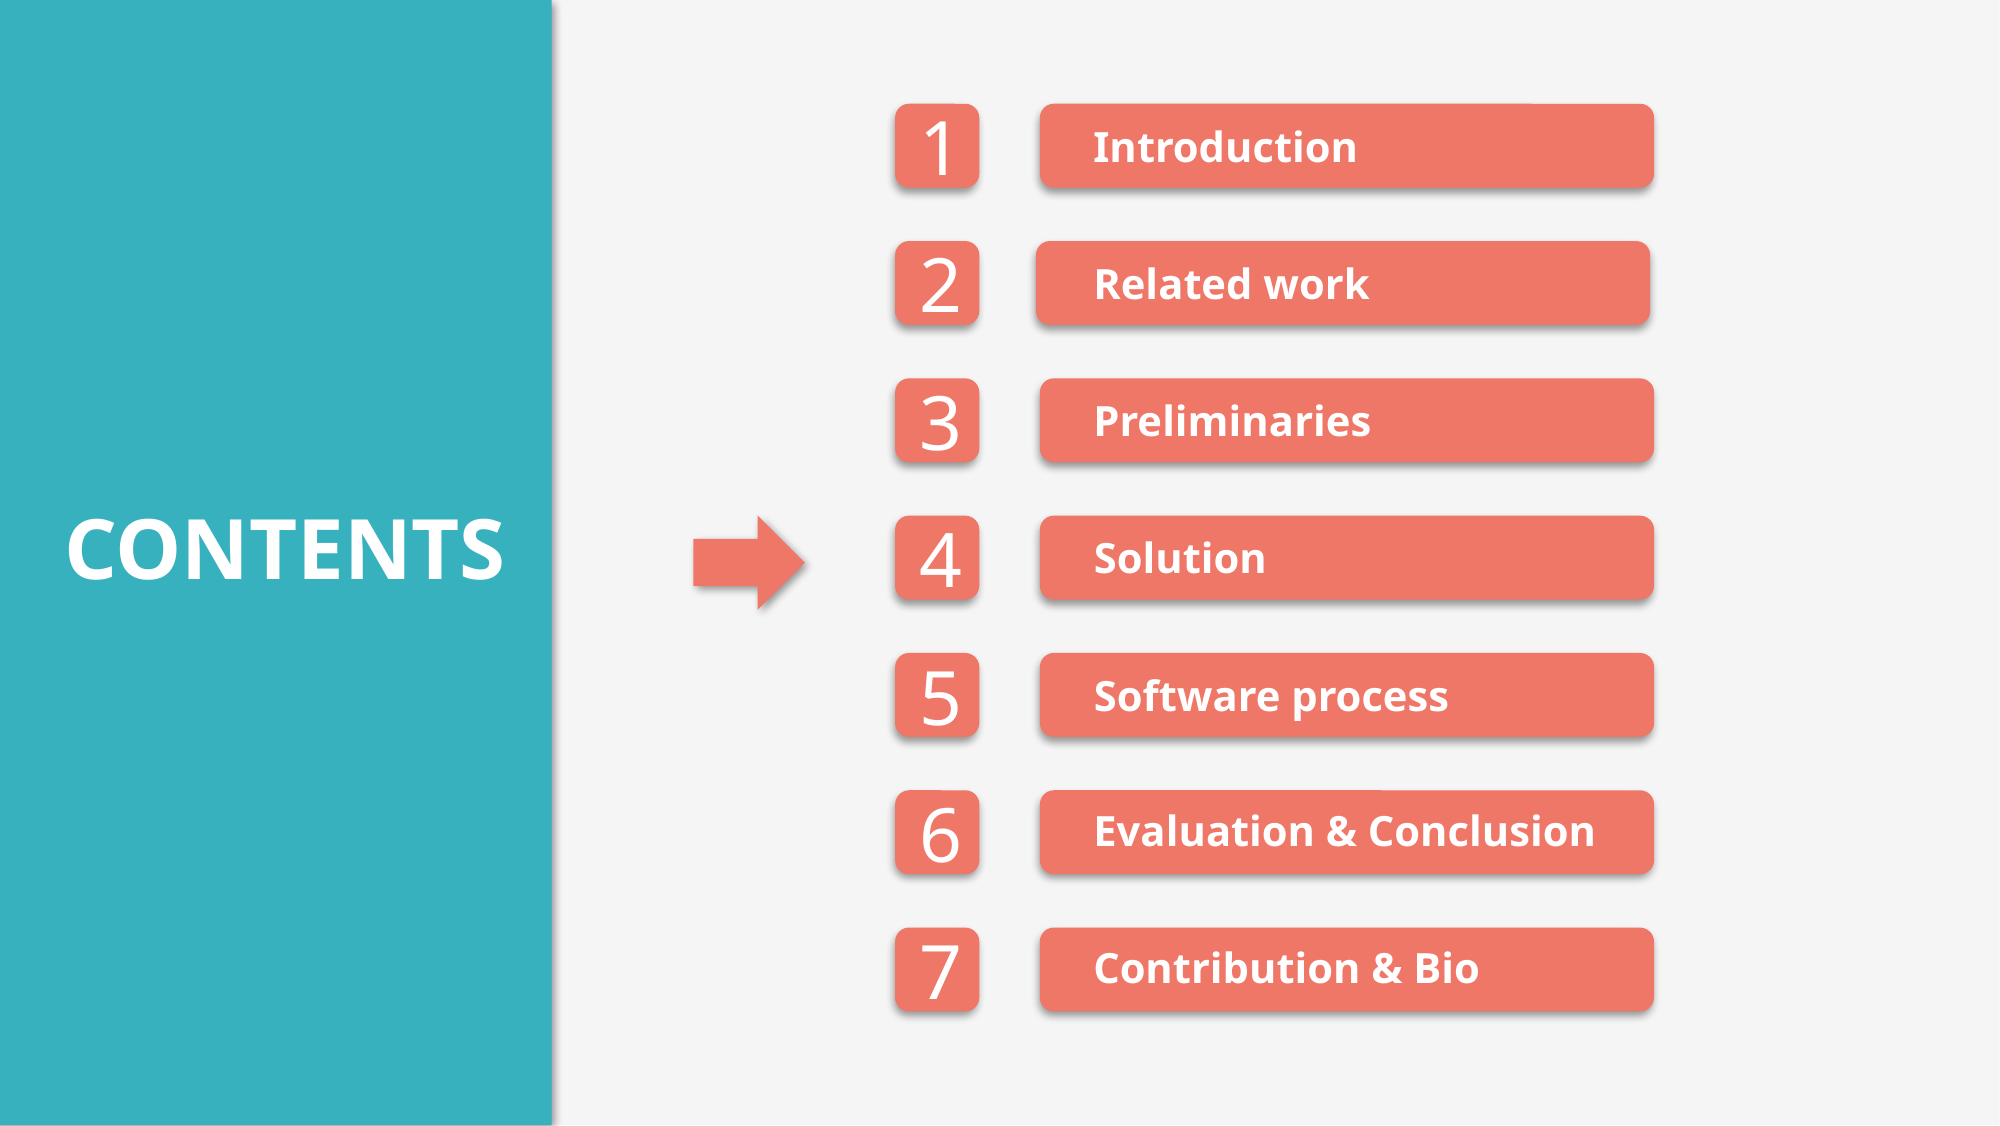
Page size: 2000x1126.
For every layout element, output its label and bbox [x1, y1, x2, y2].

text_box [691, 513, 807, 612]
